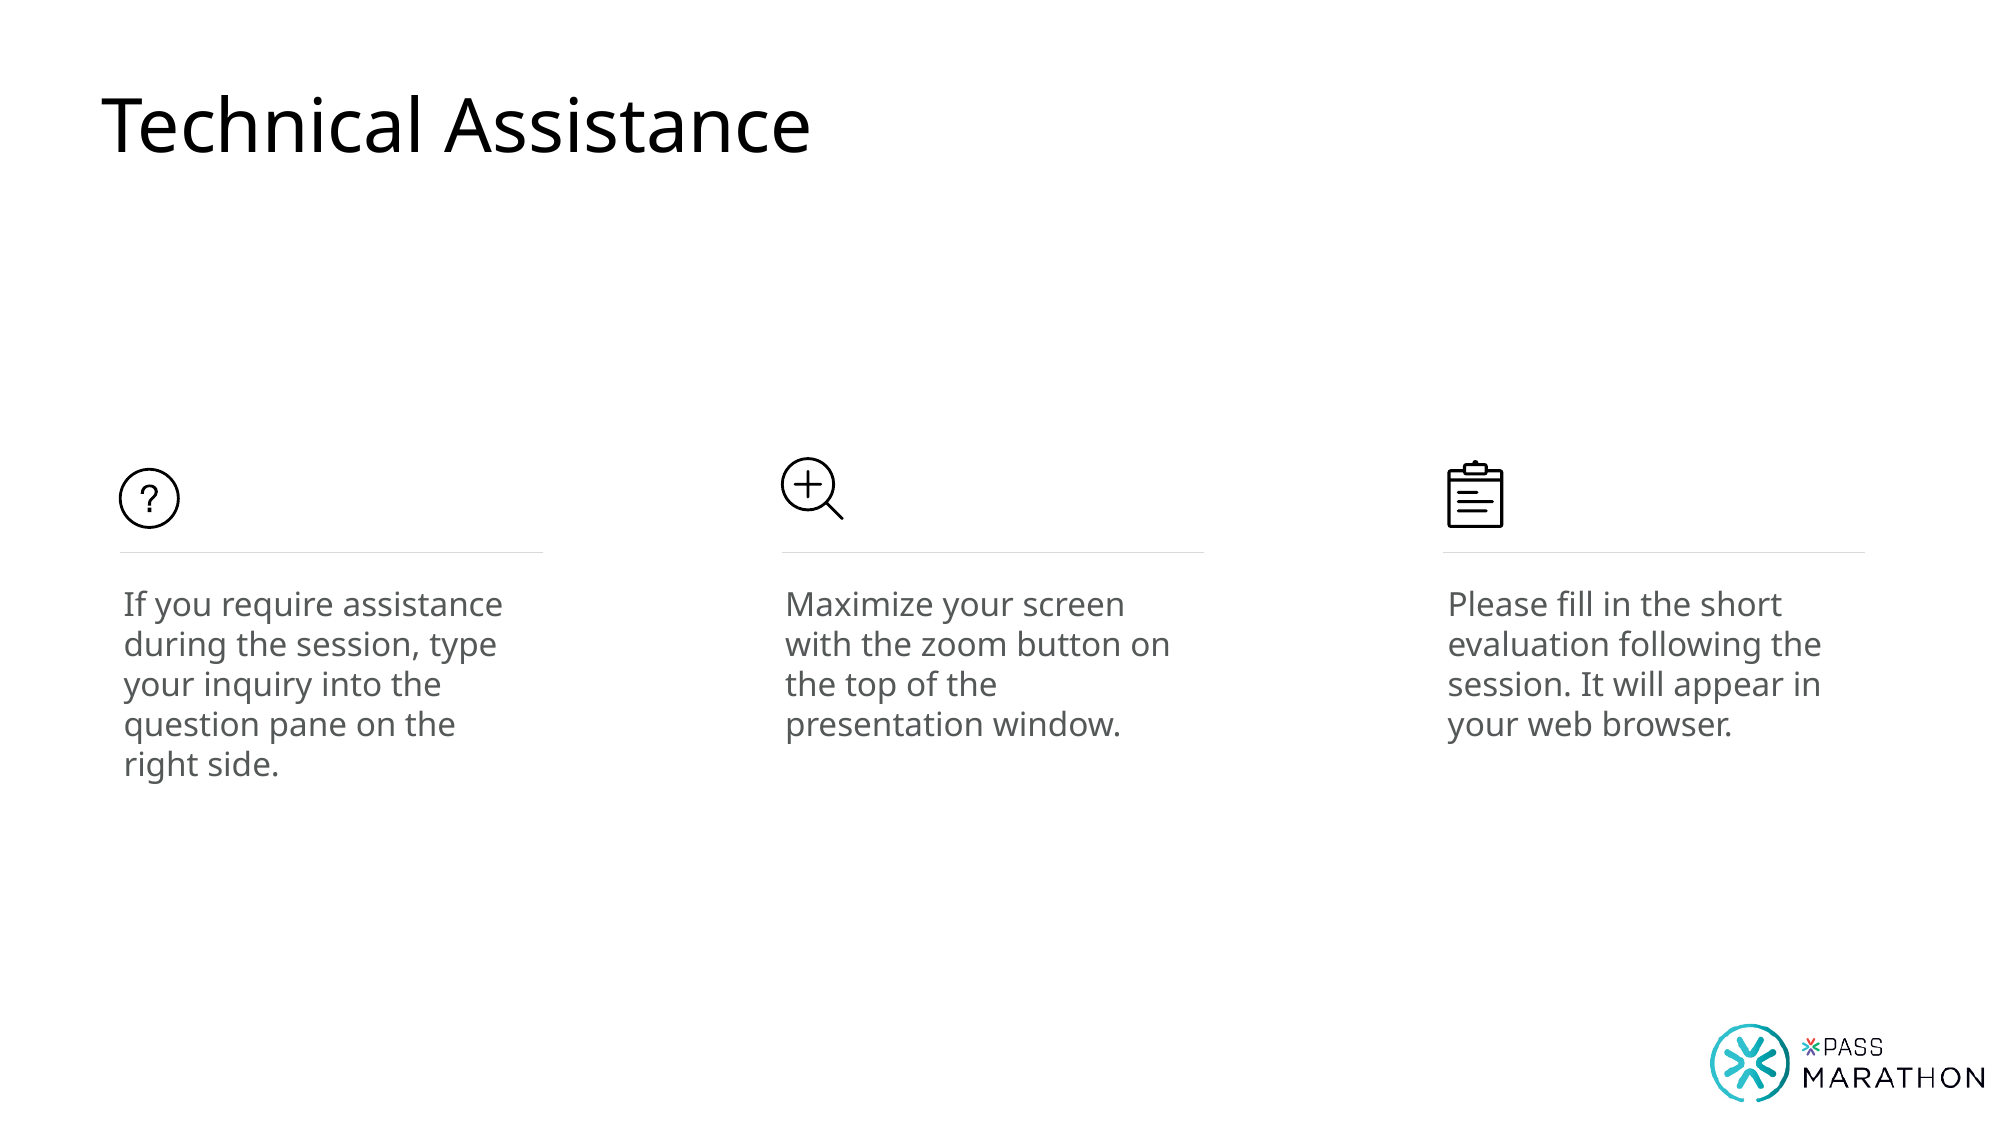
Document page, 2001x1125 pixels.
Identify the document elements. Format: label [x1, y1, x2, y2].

picture [1707, 1013, 1986, 1111]
